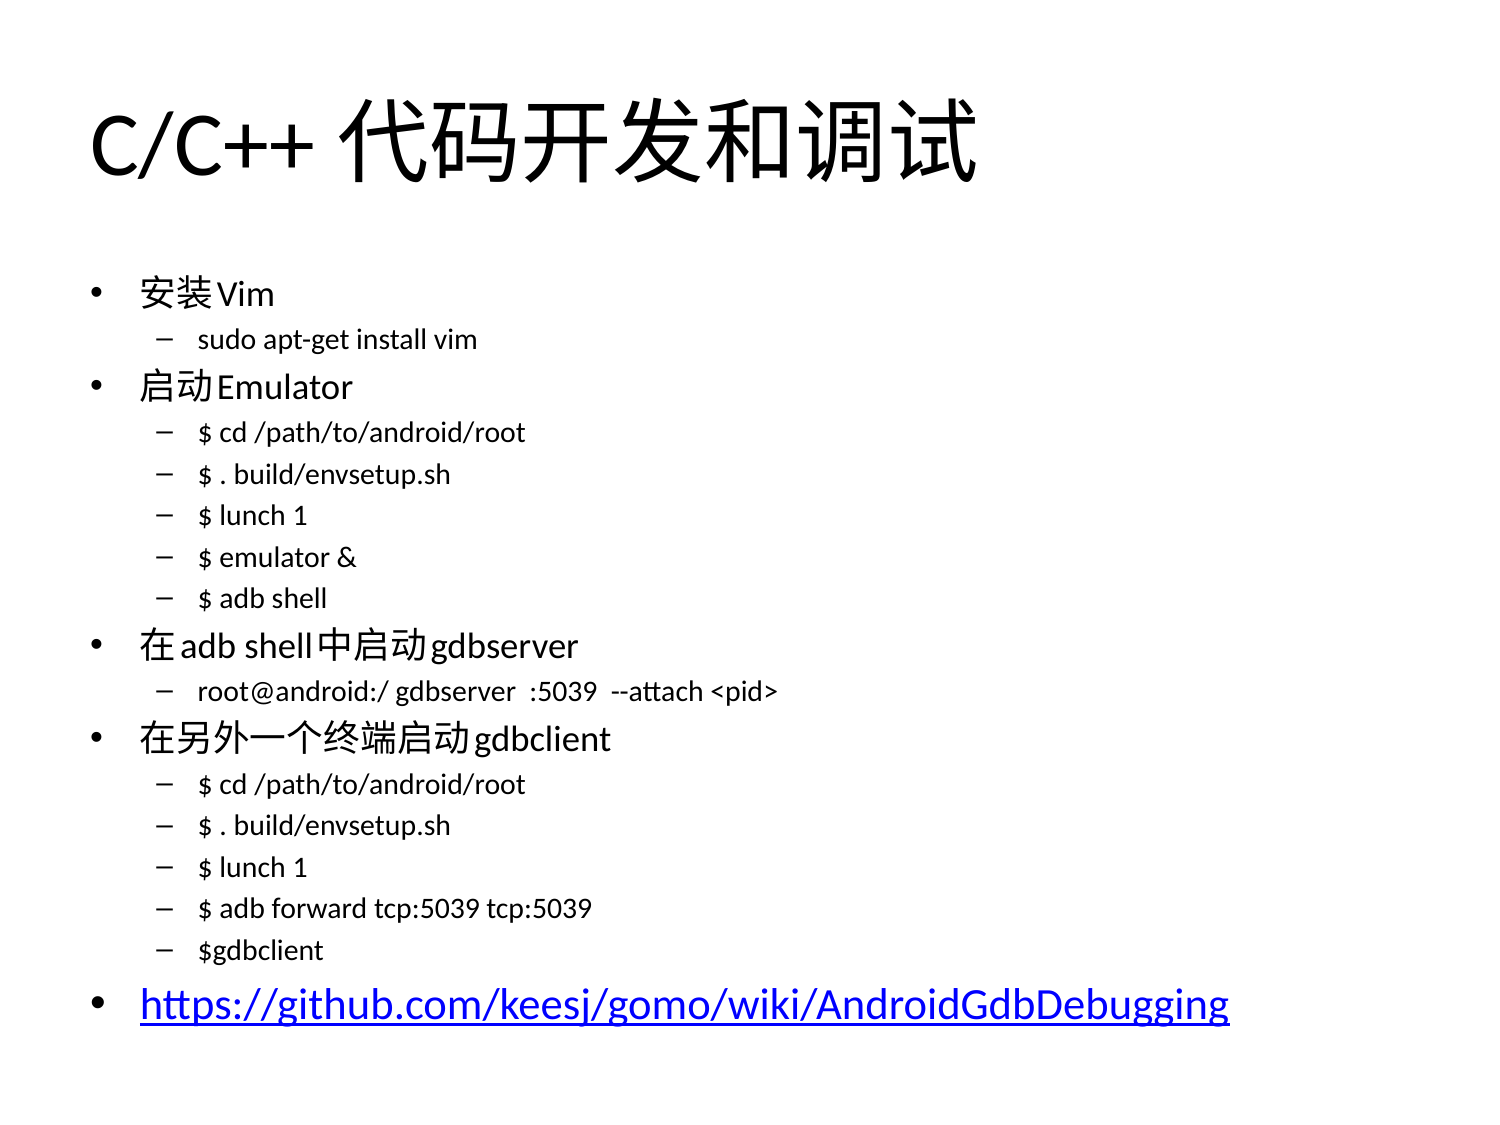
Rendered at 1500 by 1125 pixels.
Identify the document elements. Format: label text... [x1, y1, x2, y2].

title C/C++代码开发和调试 [75, 45, 1425, 233]
list 安装Vim sudo apt-get install vim 启动Emulator $ cd /path/to/android/root $ . build/envsetup.sh $ lunch 1 $ emulator & $ adb shell 在adb shell中启动gdbserver root@android:/ gdbserver :5039 --attach <pid> 在另外一个终端启动gdbclient $ cd /path/to/android/root $ . build/envsetup.sh $ lunch 1 $ adb forward tcp:5039 tcp:5039 $gdbclient https://github.com/keesj/gomo/wiki/AndroidGdbDebugging [75, 262, 1425, 1043]
